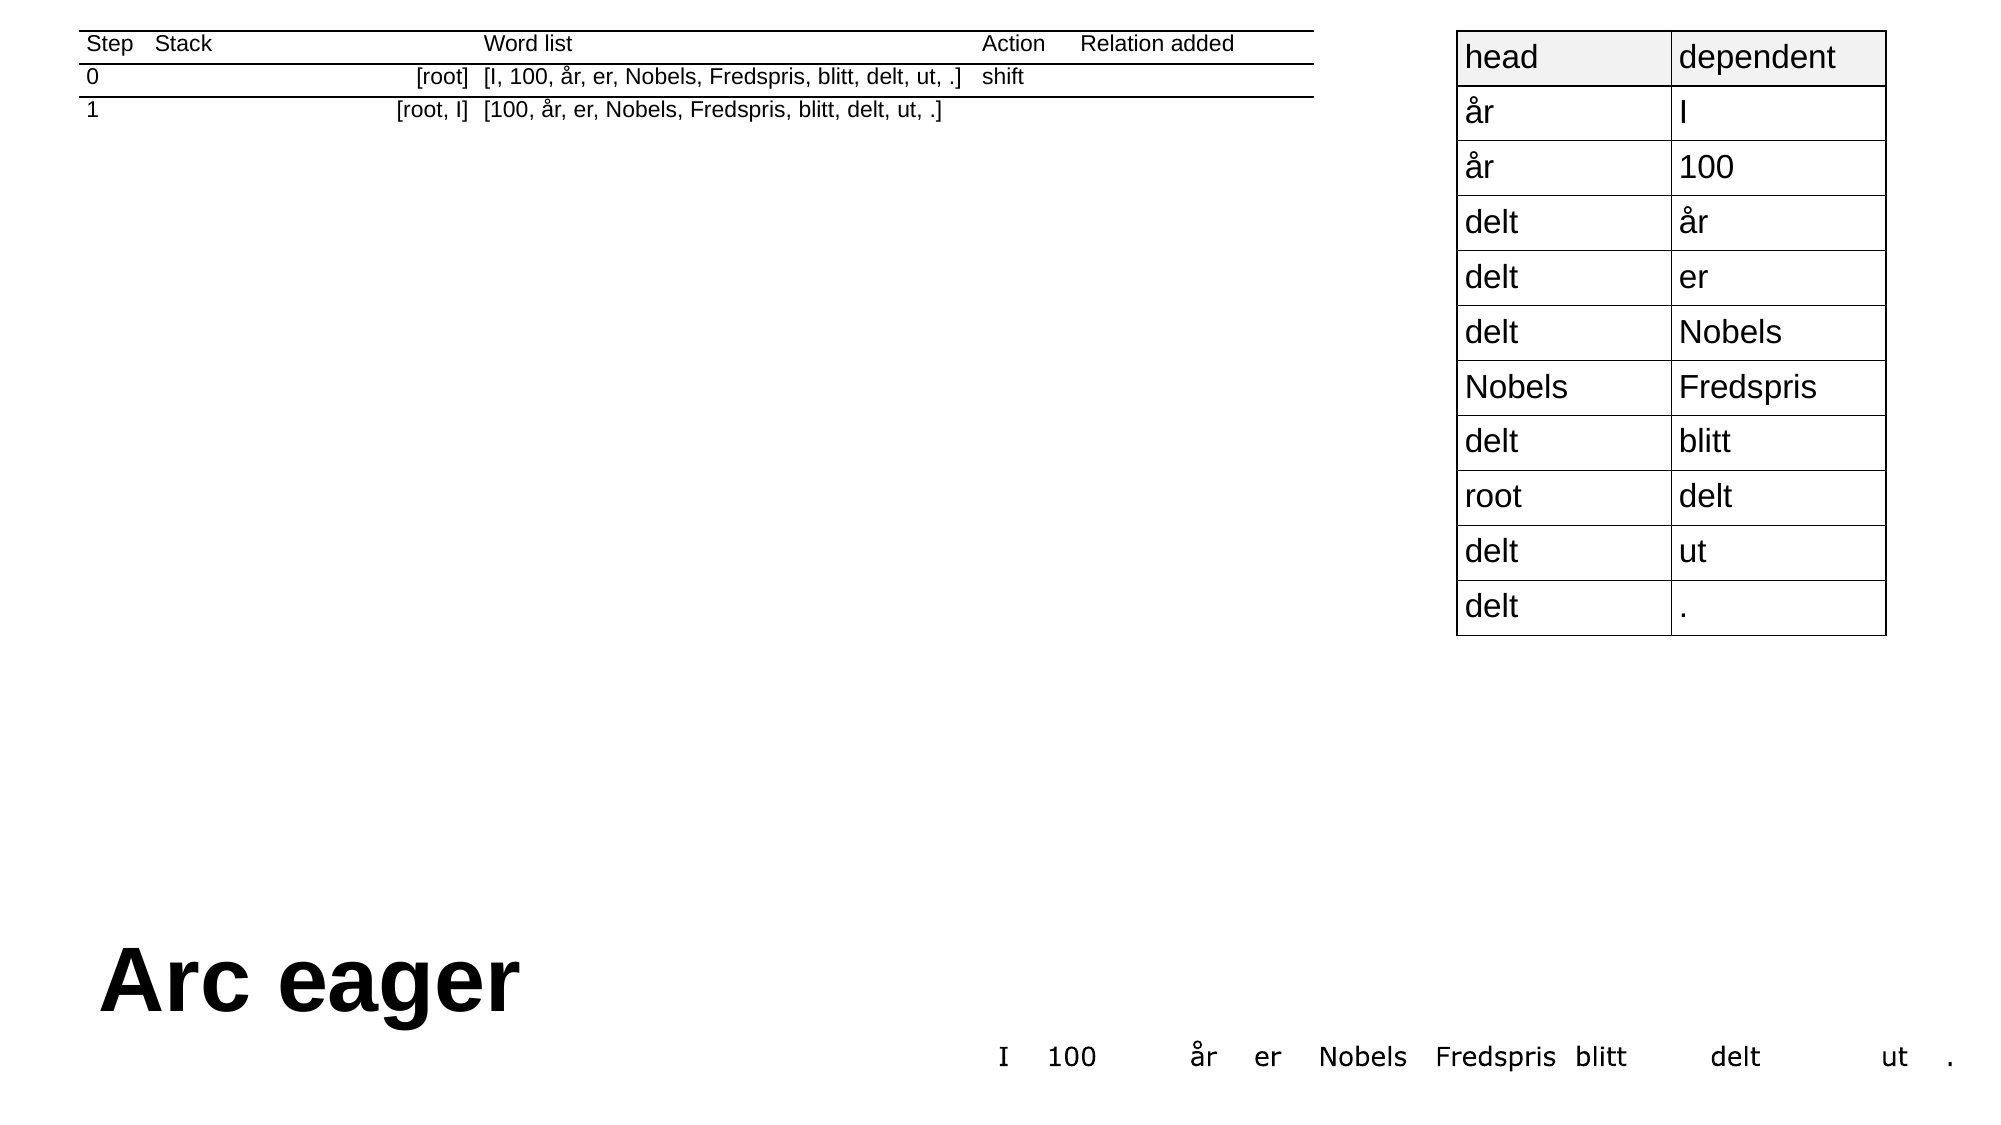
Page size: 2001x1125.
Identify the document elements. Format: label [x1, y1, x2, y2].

text_box [1577, 1045, 1591, 1067]
table_cell [1458, 361, 1671, 415]
table_cell [1672, 306, 1885, 360]
table_cell [1458, 416, 1671, 470]
table_header [1458, 32, 1671, 85]
text_box [1437, 1046, 1451, 1067]
text_box [1495, 1051, 1507, 1067]
table_cell [1458, 196, 1671, 250]
table_cell [1672, 87, 1885, 140]
text_box [1478, 1045, 1492, 1067]
text_box [83, 912, 537, 1037]
table_cell [1672, 251, 1885, 305]
text_box [1356, 1045, 1370, 1067]
table_cell [1458, 526, 1671, 580]
text_box [1193, 1040, 1203, 1050]
text_box [1898, 1047, 1908, 1067]
text_box [1321, 1046, 1336, 1067]
text_box [1617, 1047, 1627, 1067]
table_cell [1458, 87, 1671, 140]
table_cell [79, 98, 1314, 394]
text_box [1395, 1051, 1407, 1067]
text_box [1255, 1051, 1269, 1067]
text_box [1082, 1046, 1096, 1067]
text_box [1544, 1051, 1556, 1067]
text_box [1272, 1051, 1282, 1067]
text_box [1883, 1051, 1896, 1067]
table_cell [1458, 471, 1671, 525]
text_box [1462, 1051, 1477, 1067]
text_box [1452, 1051, 1462, 1067]
table_header [79, 32, 1314, 63]
table_cell [1458, 581, 1671, 635]
text_box [1728, 1051, 1742, 1067]
text_box [1208, 1051, 1218, 1067]
table_cell [1672, 471, 1885, 525]
table_cell [1458, 251, 1671, 305]
text_box [1526, 1051, 1536, 1067]
table_cell [1458, 306, 1671, 360]
table_cell [1672, 361, 1885, 415]
text_box [1509, 1051, 1523, 1072]
table_cell [1672, 196, 1885, 250]
table_cell [1672, 526, 1885, 580]
table_cell [1672, 416, 1885, 470]
table_cell [79, 65, 1314, 96]
table_cell [1672, 581, 1885, 635]
text_box [1388, 1045, 1392, 1067]
text_box [1711, 1045, 1725, 1067]
text_box [999, 1046, 1008, 1067]
text_box [1371, 1051, 1385, 1067]
text_box [1606, 1047, 1616, 1067]
text_box [1750, 1047, 1760, 1067]
text_box [1339, 1051, 1353, 1067]
text_box [1065, 1046, 1079, 1067]
table_cell [1672, 141, 1885, 195]
text_box [1050, 1046, 1061, 1067]
text_box [1537, 1051, 1541, 1067]
text_box [1191, 1051, 1204, 1067]
table_header [1672, 32, 1885, 85]
table_cell [1458, 141, 1671, 195]
